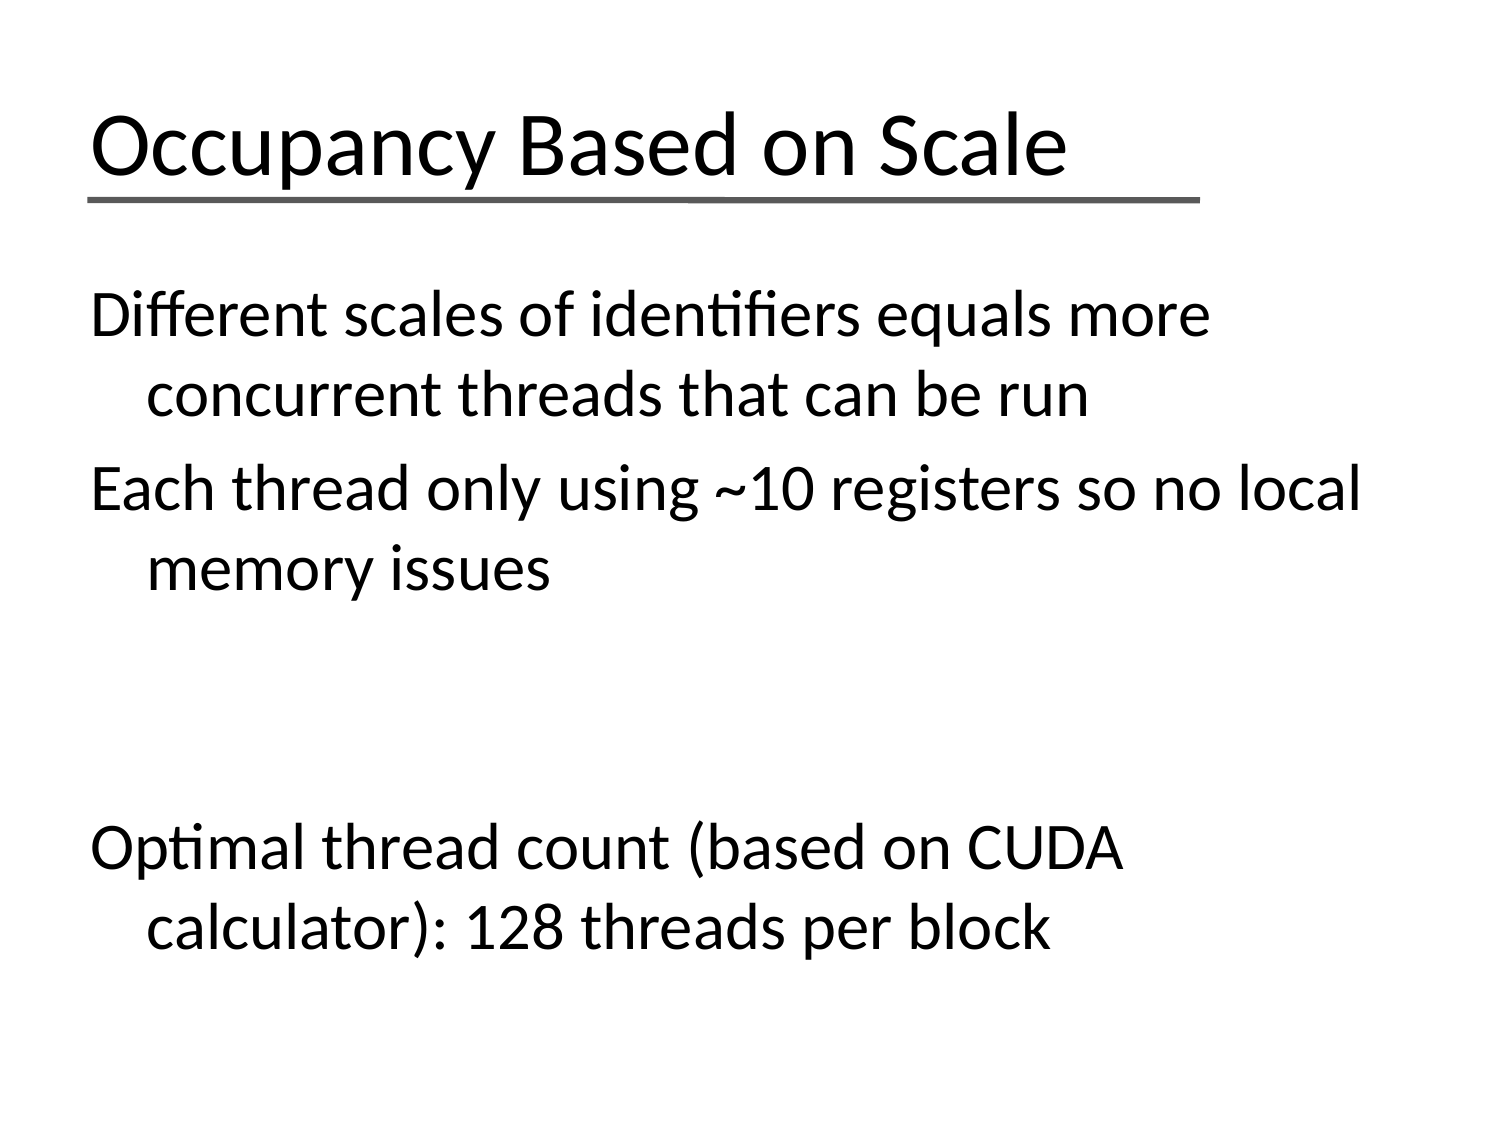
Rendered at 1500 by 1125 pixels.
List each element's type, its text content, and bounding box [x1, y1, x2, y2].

list Different scales of identifiers equals more concurrent threads that can be run Each thread only using ~10 registers so no local memory issues Optimal thread count (based on CUDA calculator): 128 threads per block [75, 262, 1425, 1005]
title Occupancy Based on Scale [75, 45, 1425, 233]
